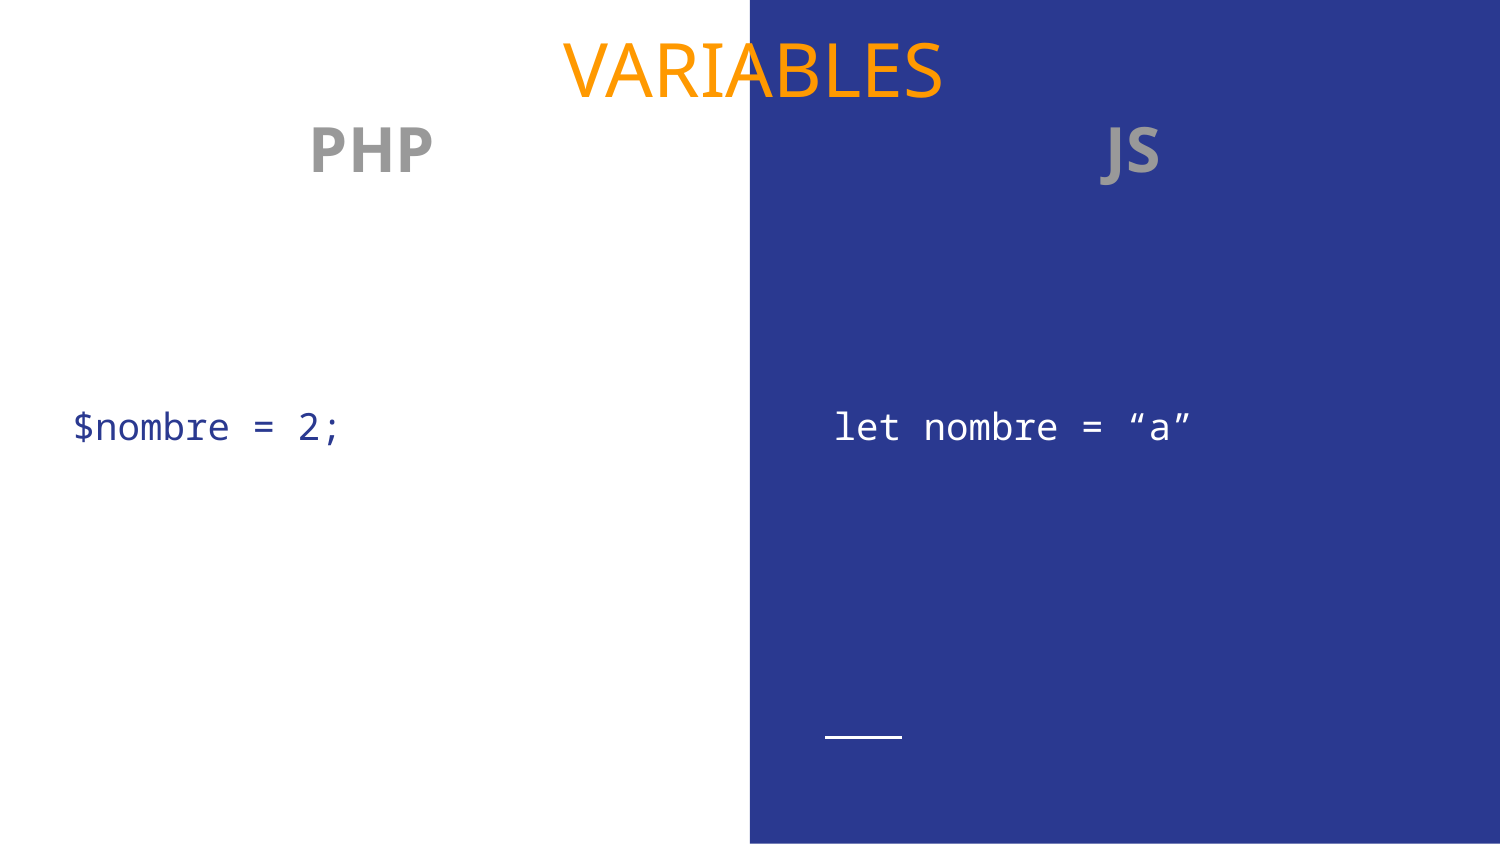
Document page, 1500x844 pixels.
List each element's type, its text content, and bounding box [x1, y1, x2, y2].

list $nombre = 2; [57, 189, 687, 725]
text_box VARIABLES [223, 7, 1285, 101]
list let nombre = “a” [818, 189, 1449, 725]
text_box PHP [57, 94, 687, 189]
text_box JS [818, 94, 1449, 189]
